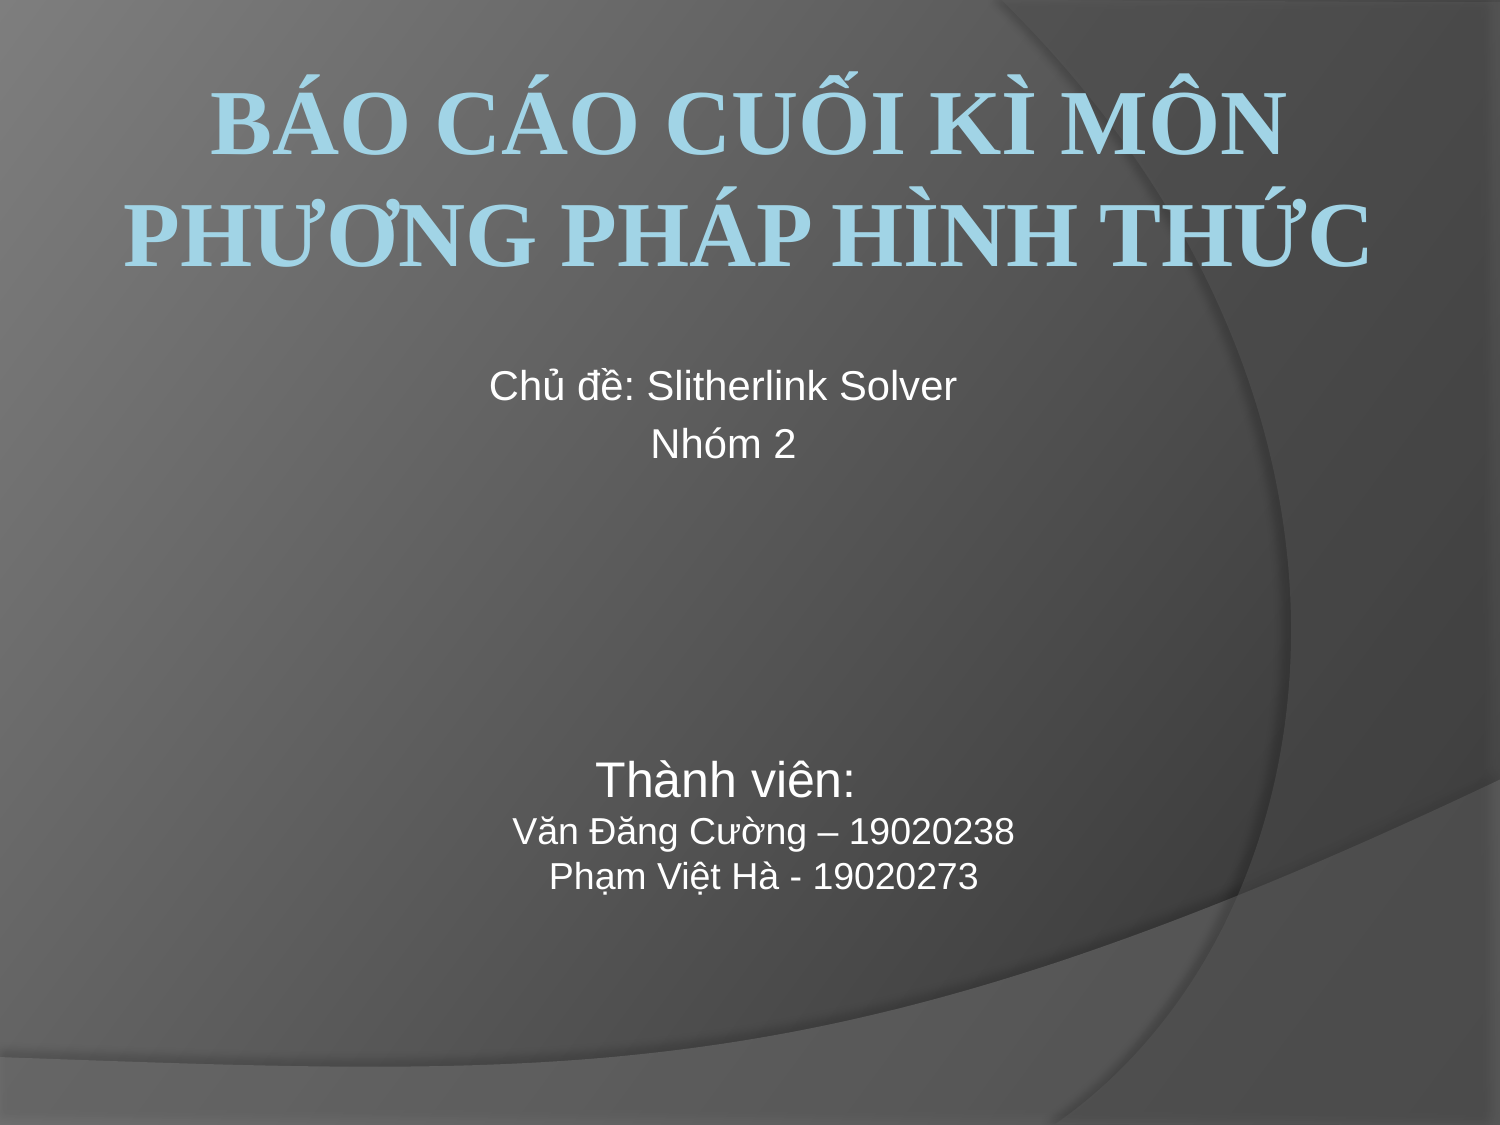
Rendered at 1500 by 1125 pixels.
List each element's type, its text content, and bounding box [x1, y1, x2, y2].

title Báo cáo cuối kì môn Phương pháp hình thức [112, 54, 1388, 296]
subtitle Chủ đề: Slitherlink Solver Nhóm 2 [194, 337, 1245, 468]
text_box Thành viên: Văn Đăng Cường – 19020238 Phạm Việt Hà - 19020273 [277, 739, 1176, 905]
